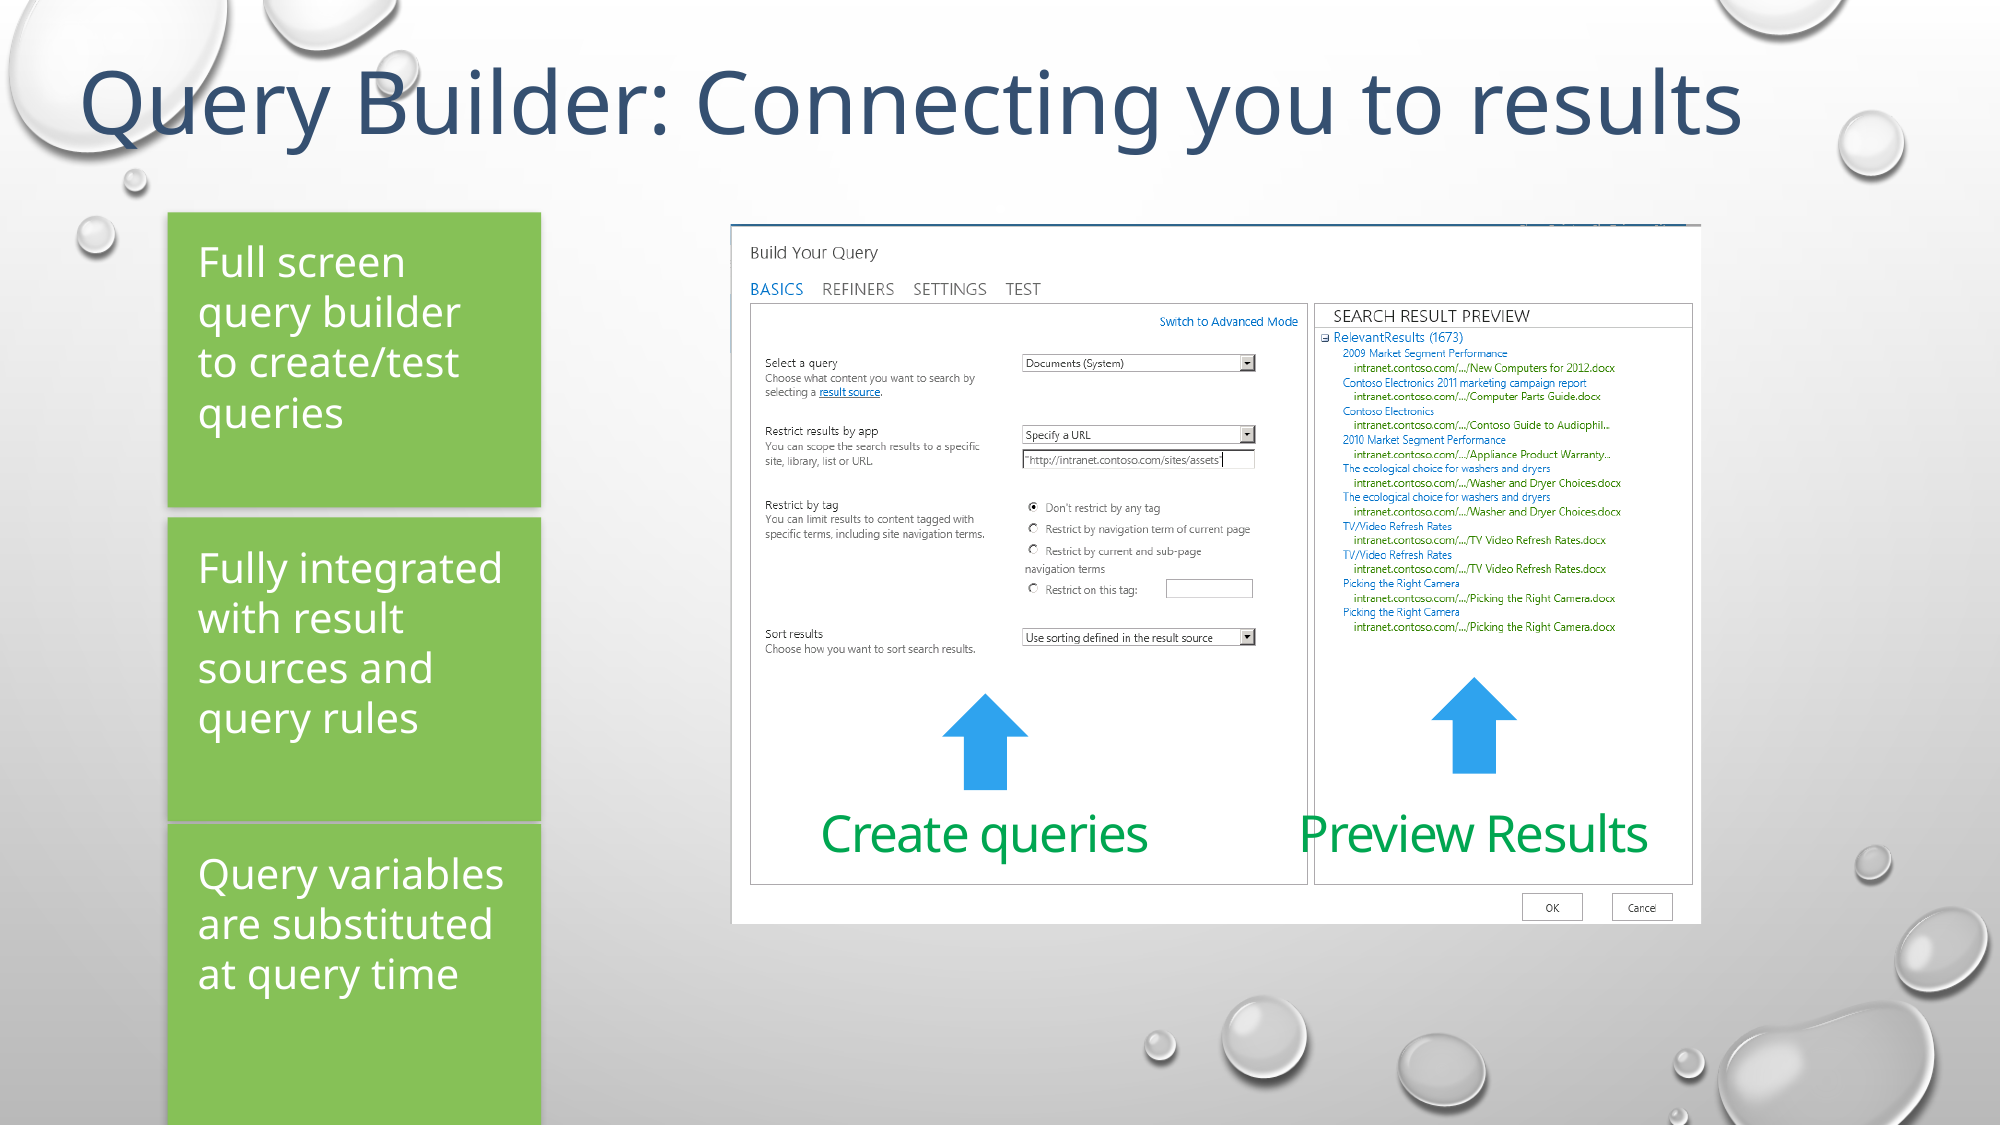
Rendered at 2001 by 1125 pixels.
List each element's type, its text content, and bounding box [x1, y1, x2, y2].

text_box Fully integrated with result sources and query rules [167, 517, 542, 822]
picture [0, 0, 2000, 1125]
text_box Query Builder: Connecting you to results [63, 39, 1907, 191]
text_box Full screen query builder to create/test queries [167, 212, 542, 508]
text_box Query variables are substituted at query time [167, 823, 542, 1125]
